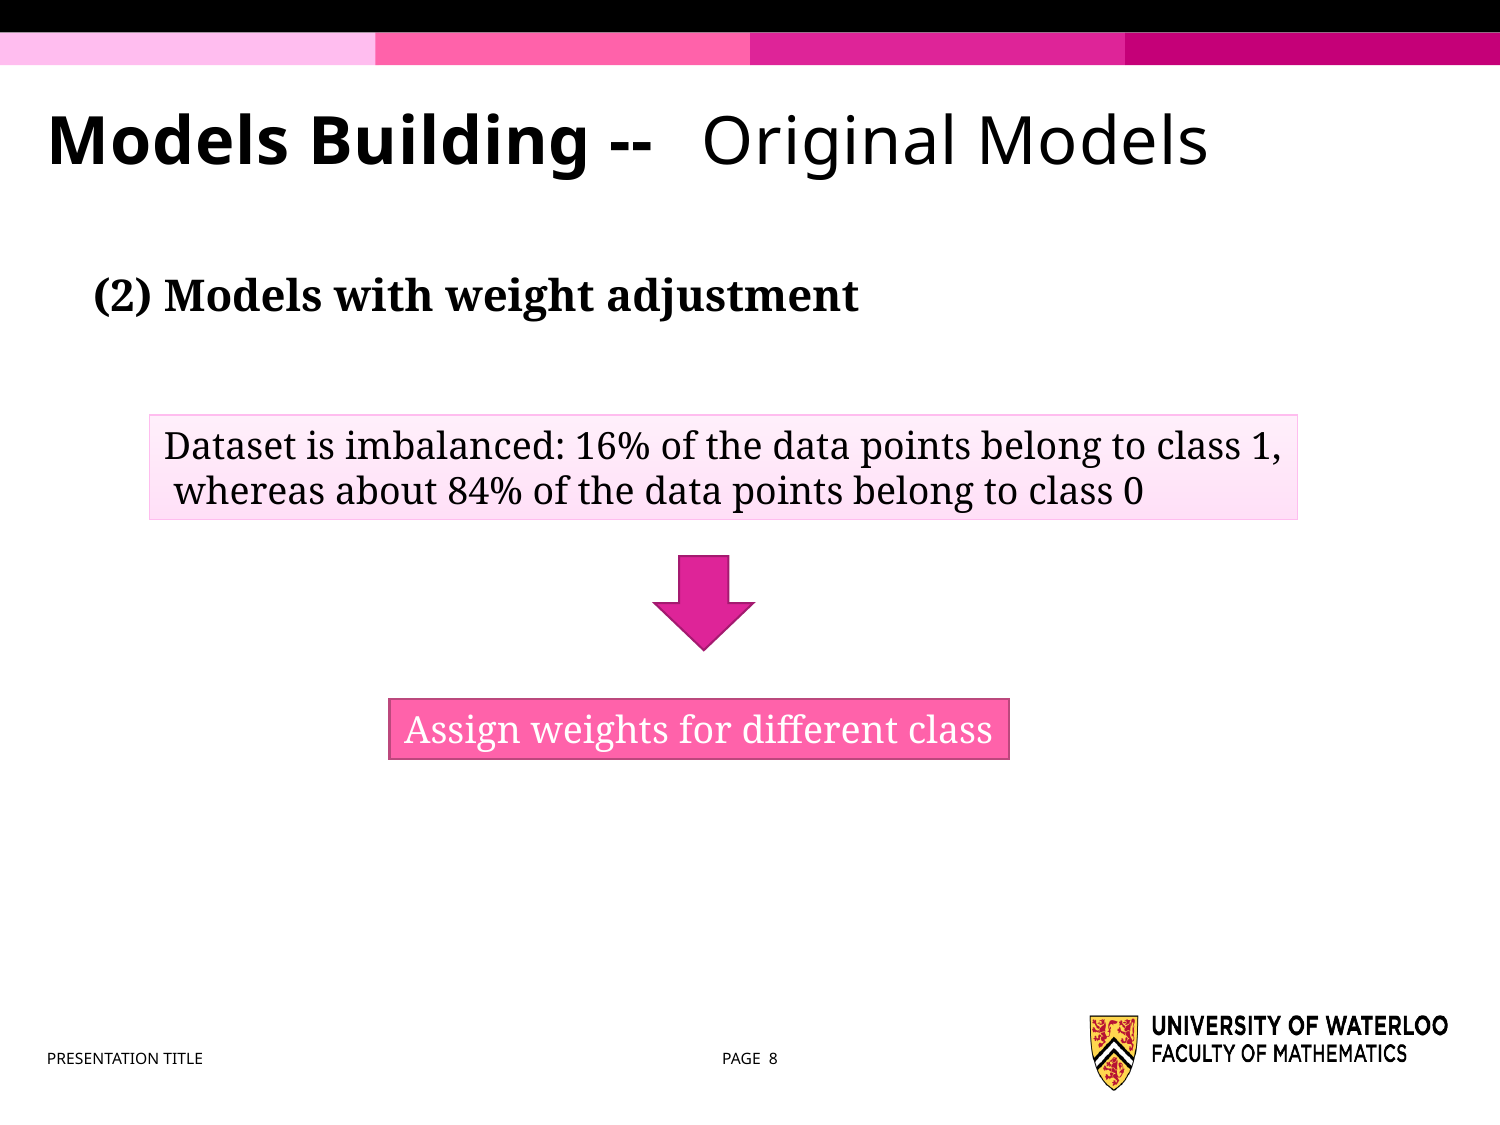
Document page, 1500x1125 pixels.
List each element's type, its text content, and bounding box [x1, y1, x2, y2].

title Models Building -- Original Models [31, 71, 1456, 219]
footer PRESENTATION TITLE [31, 1039, 675, 1081]
text_box Dataset is imbalanced: 16% of the data points belong to class 1, whereas about 84% of the data points belong to class 0 [149, 414, 1298, 520]
list (2) Models with weight adjustment [31, 219, 1119, 329]
text_box [651, 555, 756, 652]
text_box Assign weights for different class [388, 698, 1010, 760]
picture [1031, 956, 1500, 1125]
slide_number PAGE 8 [687, 1039, 813, 1081]
